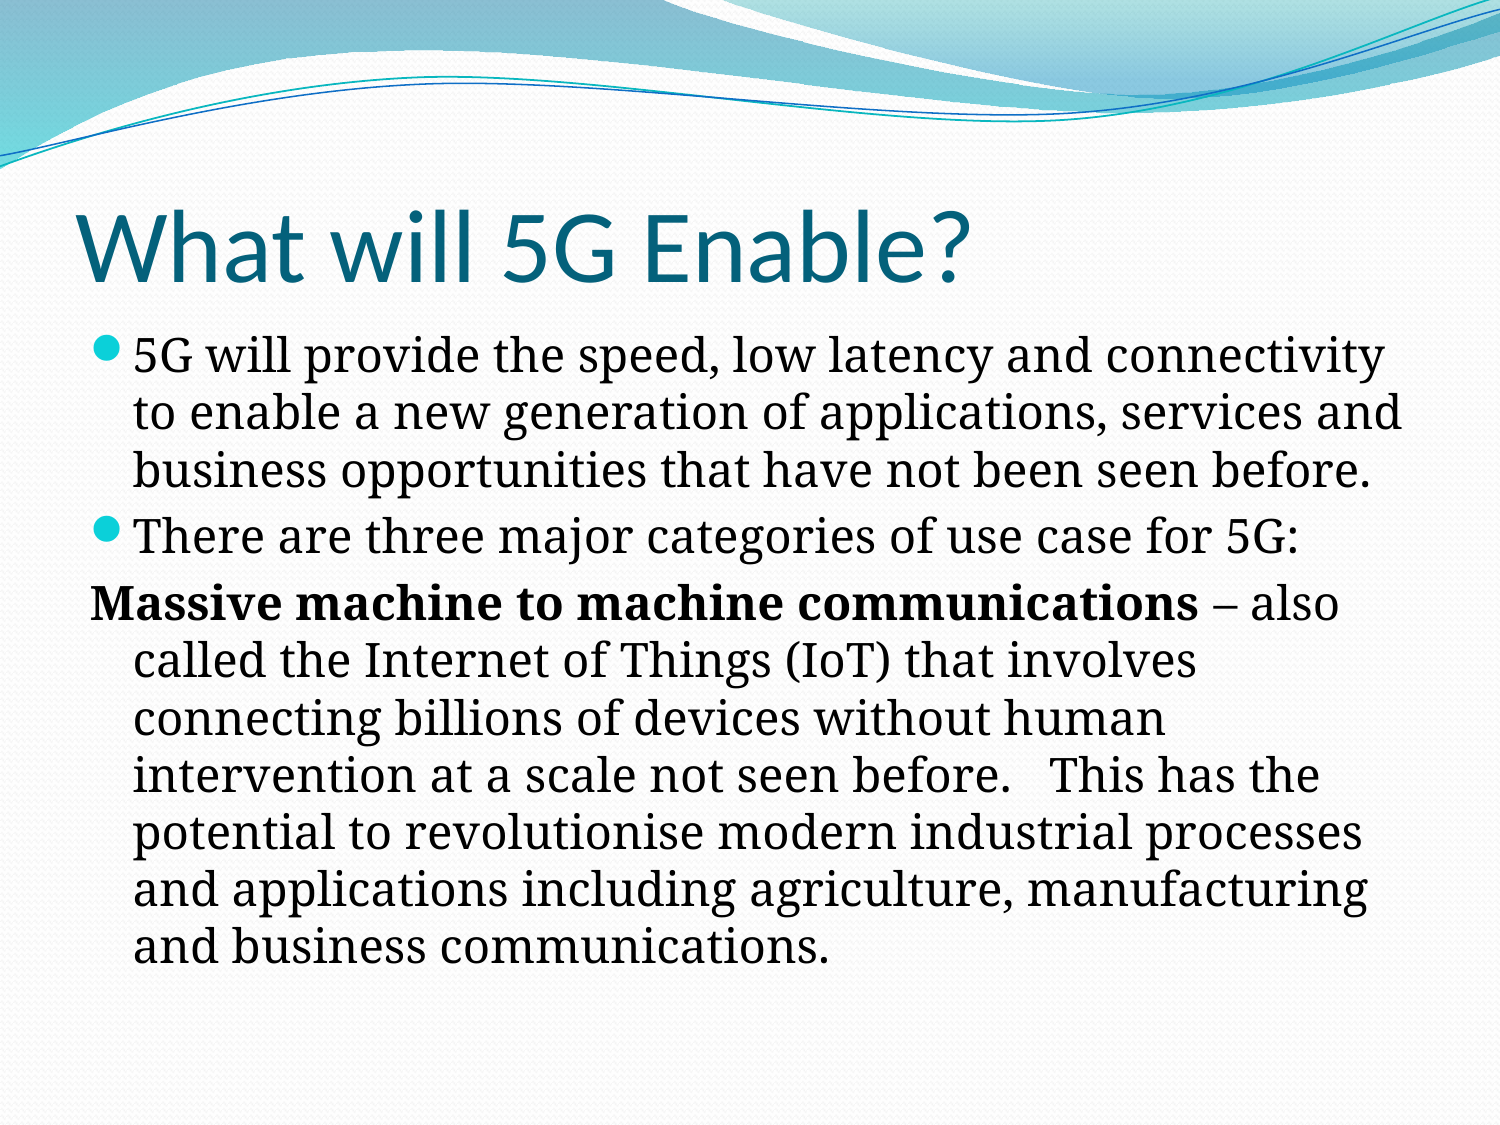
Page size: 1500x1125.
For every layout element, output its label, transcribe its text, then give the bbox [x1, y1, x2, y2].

list 5G will provide the speed, low latency and connectivity to enable a new generation of applications, services and business opportunities that have not been seen before. There are three major categories of use case for 5G: Massive machine to machine communications – also called the Internet of Things (IoT) that involves connecting billions of devices without human intervention at a scale not seen before. This has the potential to revolutionise modern industrial processes and applications including agriculture, manufacturing and business communications. [75, 317, 1425, 1038]
title What will 5G Enable? [75, 115, 1425, 303]
